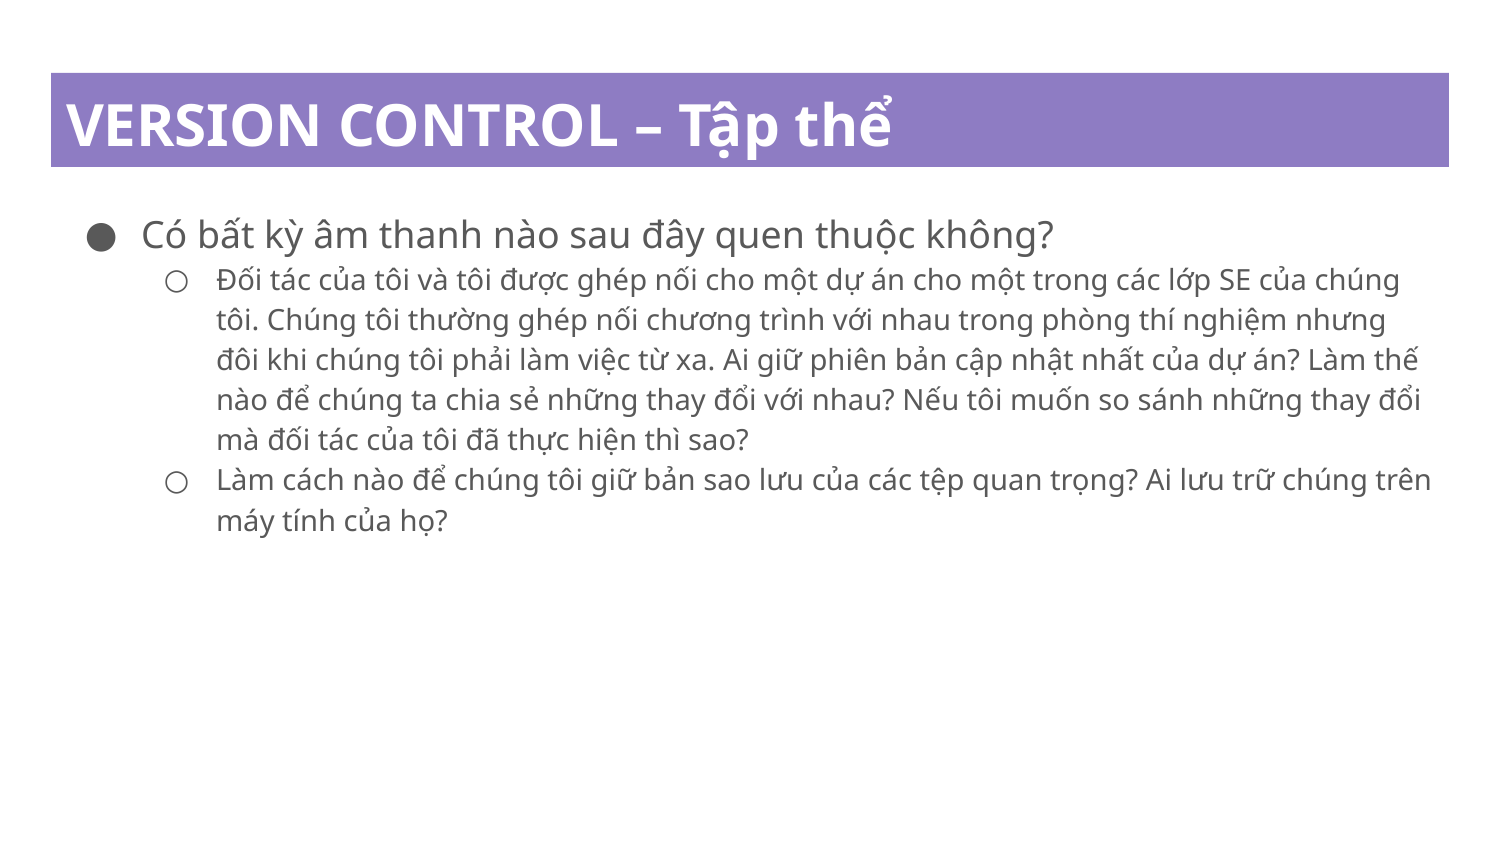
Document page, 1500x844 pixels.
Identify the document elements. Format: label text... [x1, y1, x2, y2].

list Có bất kỳ âm thanh nào sau đây quen thuộc không? Đối tác của tôi và tôi được ghép nối cho một dự án cho một trong các lớp SE của chúng tôi. Chúng tôi thường ghép nối chương trình với nhau trong phòng thí nghiệm nhưng đôi khi chúng tôi phải làm việc từ xa. Ai giữ phiên bản cập nhật nhất của dự án? Làm thế nào để chúng ta chia sẻ những thay đổi với nhau? Nếu tôi muốn so sánh những thay đổi mà đối tác của tôi đã thực hiện thì sao? Làm cách nào để chúng tôi giữ bản sao lưu của các tệp quan trọng? Ai lưu trữ chúng trên máy tính của họ? [51, 189, 1449, 750]
title VERSION CONTROL – Tập thể [51, 72, 1449, 167]
